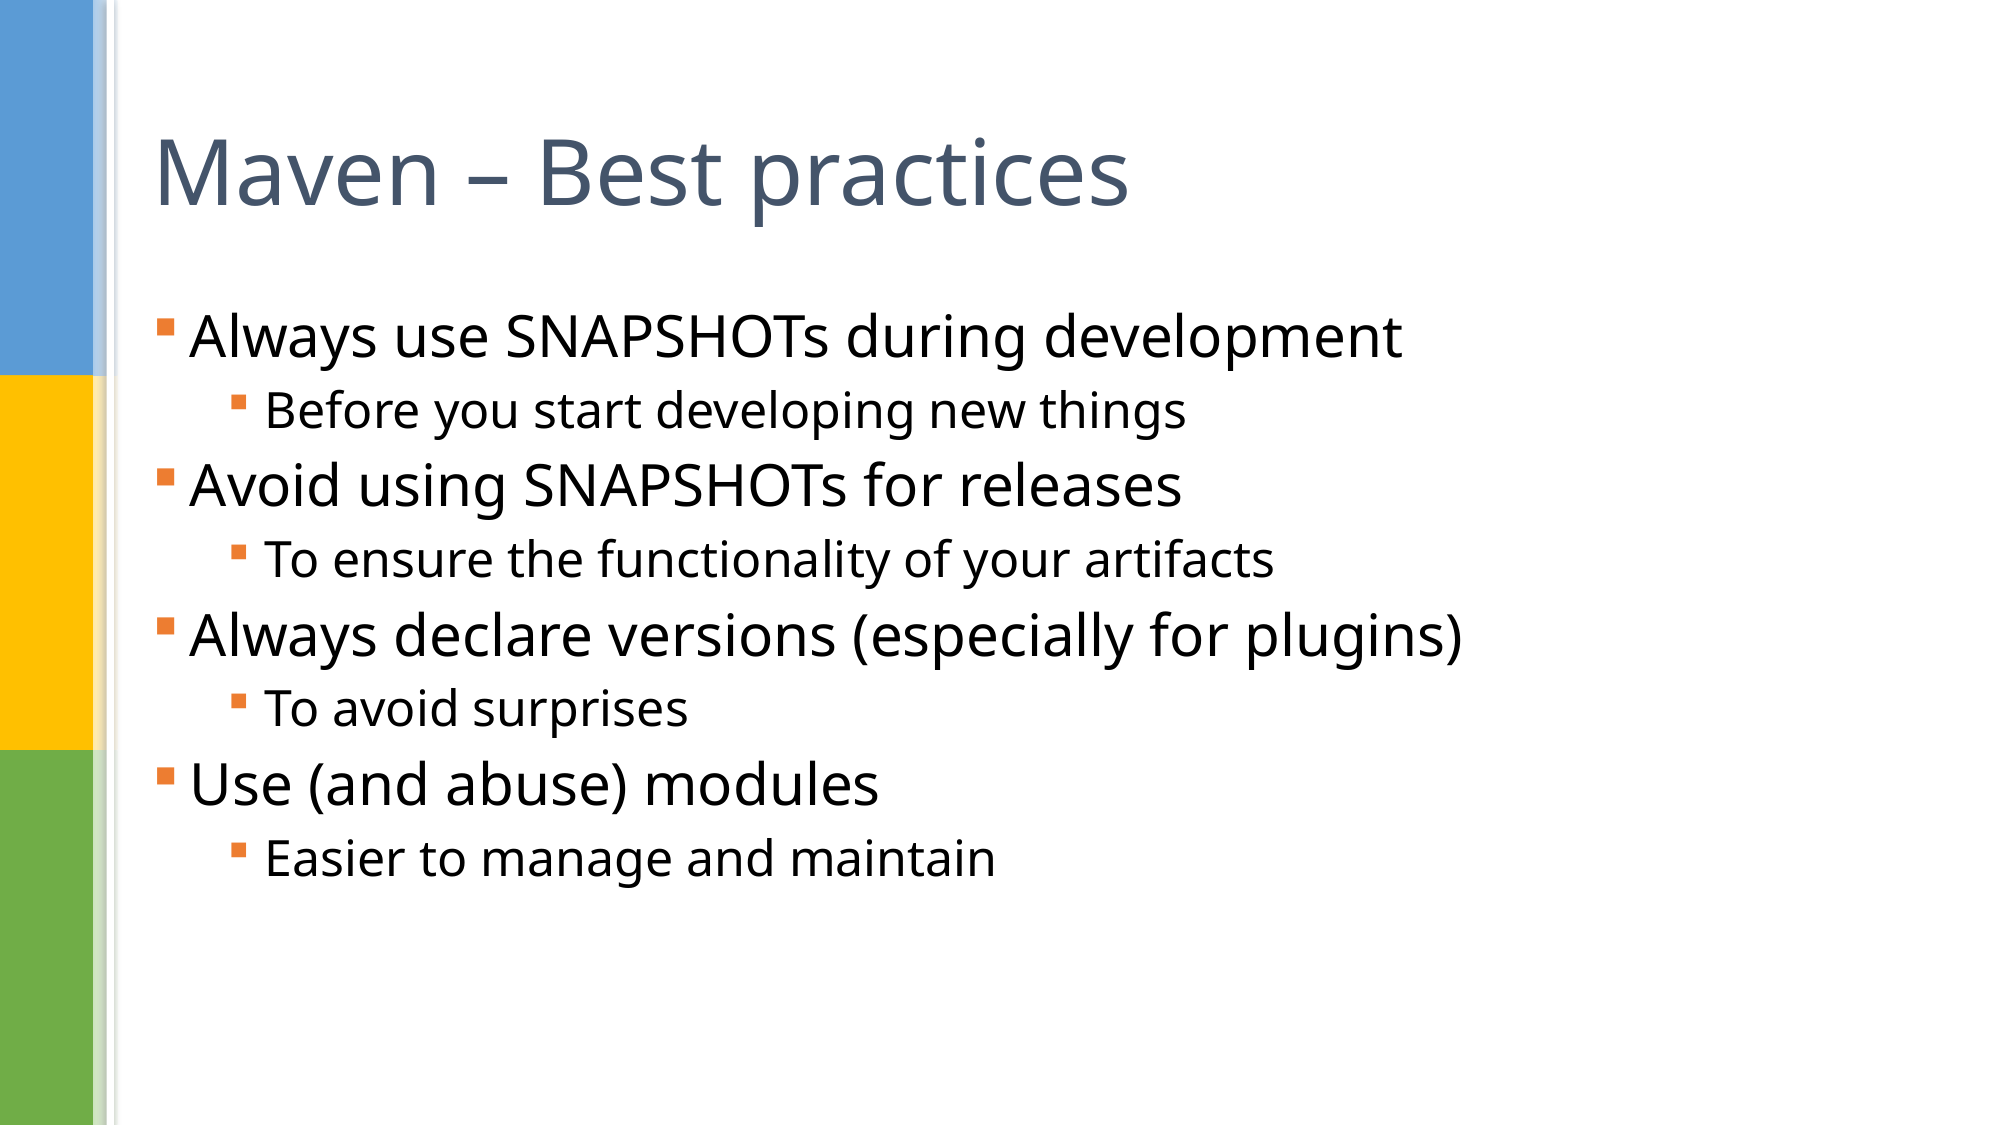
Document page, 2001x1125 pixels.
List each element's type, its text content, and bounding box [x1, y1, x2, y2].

list Always use SNAPSHOTs during development Before you start developing new things Avoid using SNAPSHOTs for releases To ensure the functionality of your artifacts Always declare versions (especially for plugins) To avoid surprises Use (and abuse) modules Easier to manage and maintain [137, 299, 1863, 1014]
title Maven – Best practices [137, 59, 1863, 278]
